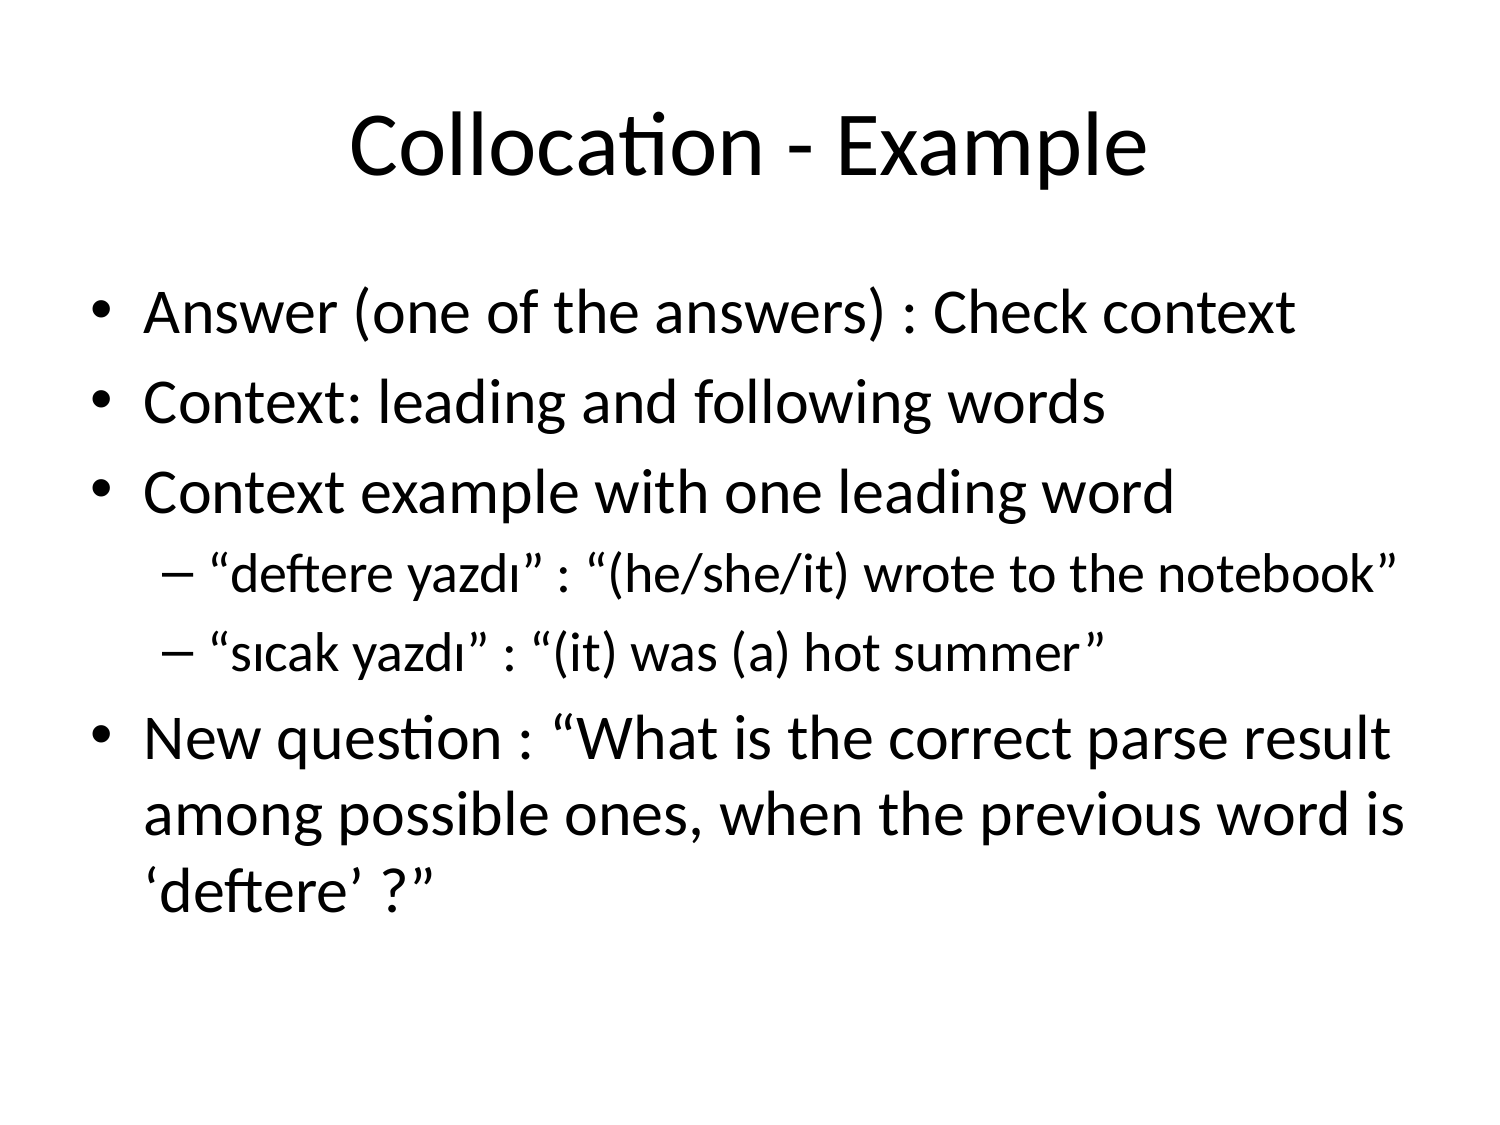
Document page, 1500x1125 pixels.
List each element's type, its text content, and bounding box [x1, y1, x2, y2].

list Answer (one of the answers) : Check context Context: leading and following words Context example with one leading word “deftere yazdı” : “(he/she/it) wrote to the notebook” “sıcak yazdı” : “(it) was (a) hot summer” New question : “What is the correct parse result among possible ones, when the previous word is ‘deftere’ ?” [75, 262, 1425, 1005]
title Collocation - Example [75, 45, 1425, 233]
